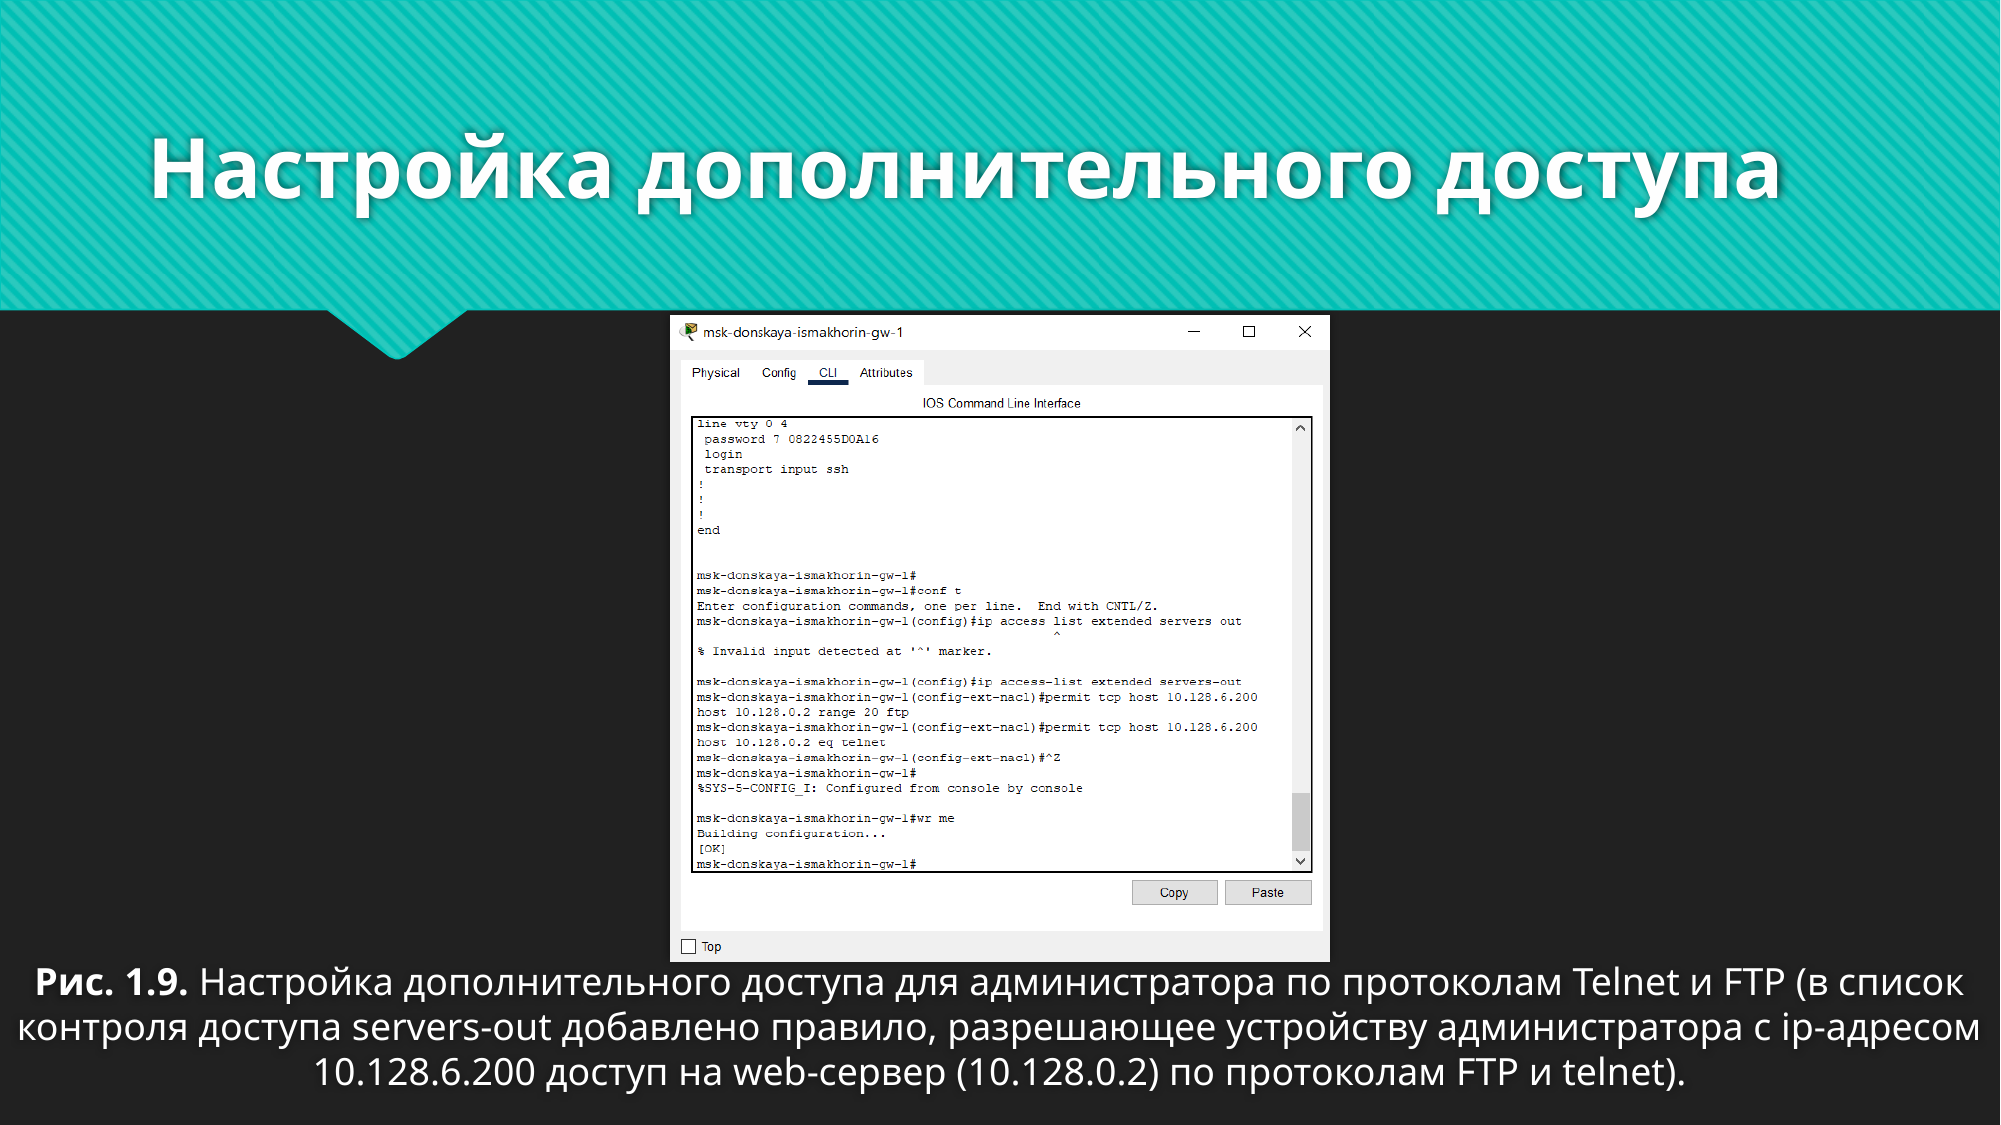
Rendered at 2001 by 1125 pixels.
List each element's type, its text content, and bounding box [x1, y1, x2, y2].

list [669, 315, 1331, 962]
text_box Рис. 1.9. Настройка дополнительного доступа для администратора по протоколам Telnet и FTP (в список контроля доступа servers-out добавлено правило, разрешающее устройству администратора с ip-адресом 10.128.6.200 доступ на web-сервер (10.128.0.2) по протоколам FTP и telnet). [0, 926, 2000, 1125]
title Настройка дополнительного доступа [132, 103, 1868, 223]
